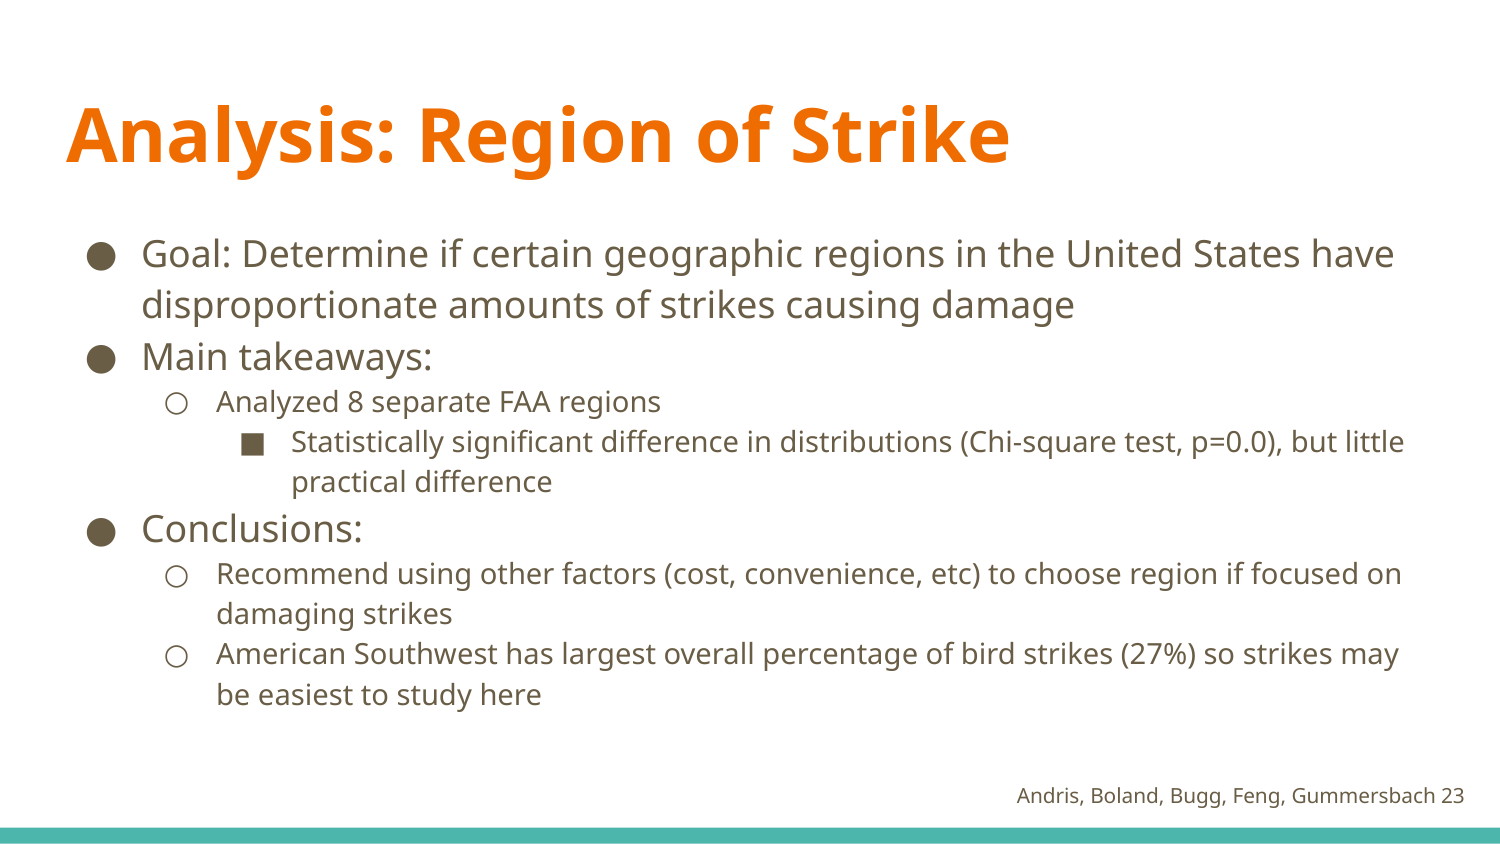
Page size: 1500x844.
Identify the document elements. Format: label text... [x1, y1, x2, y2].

list Goal: Determine if certain geographic regions in the United States have disproportionate amounts of strikes causing damage Main takeaways: Analyzed 8 separate FAA regions Statistically significant difference in distributions (Chi-square test, p=0.0), but little practical difference Conclusions: Recommend using other factors (cost, convenience, etc) to choose region if focused on damaging strikes American Southwest has largest overall percentage of bird strikes (27%) so strikes may be easiest to study here [51, 207, 1449, 750]
slide_number Andris, Boland, Bugg, Feng, Gummersbach ‹#› [835, 764, 1480, 830]
title Analysis: Region of Strike [51, 72, 1449, 189]
